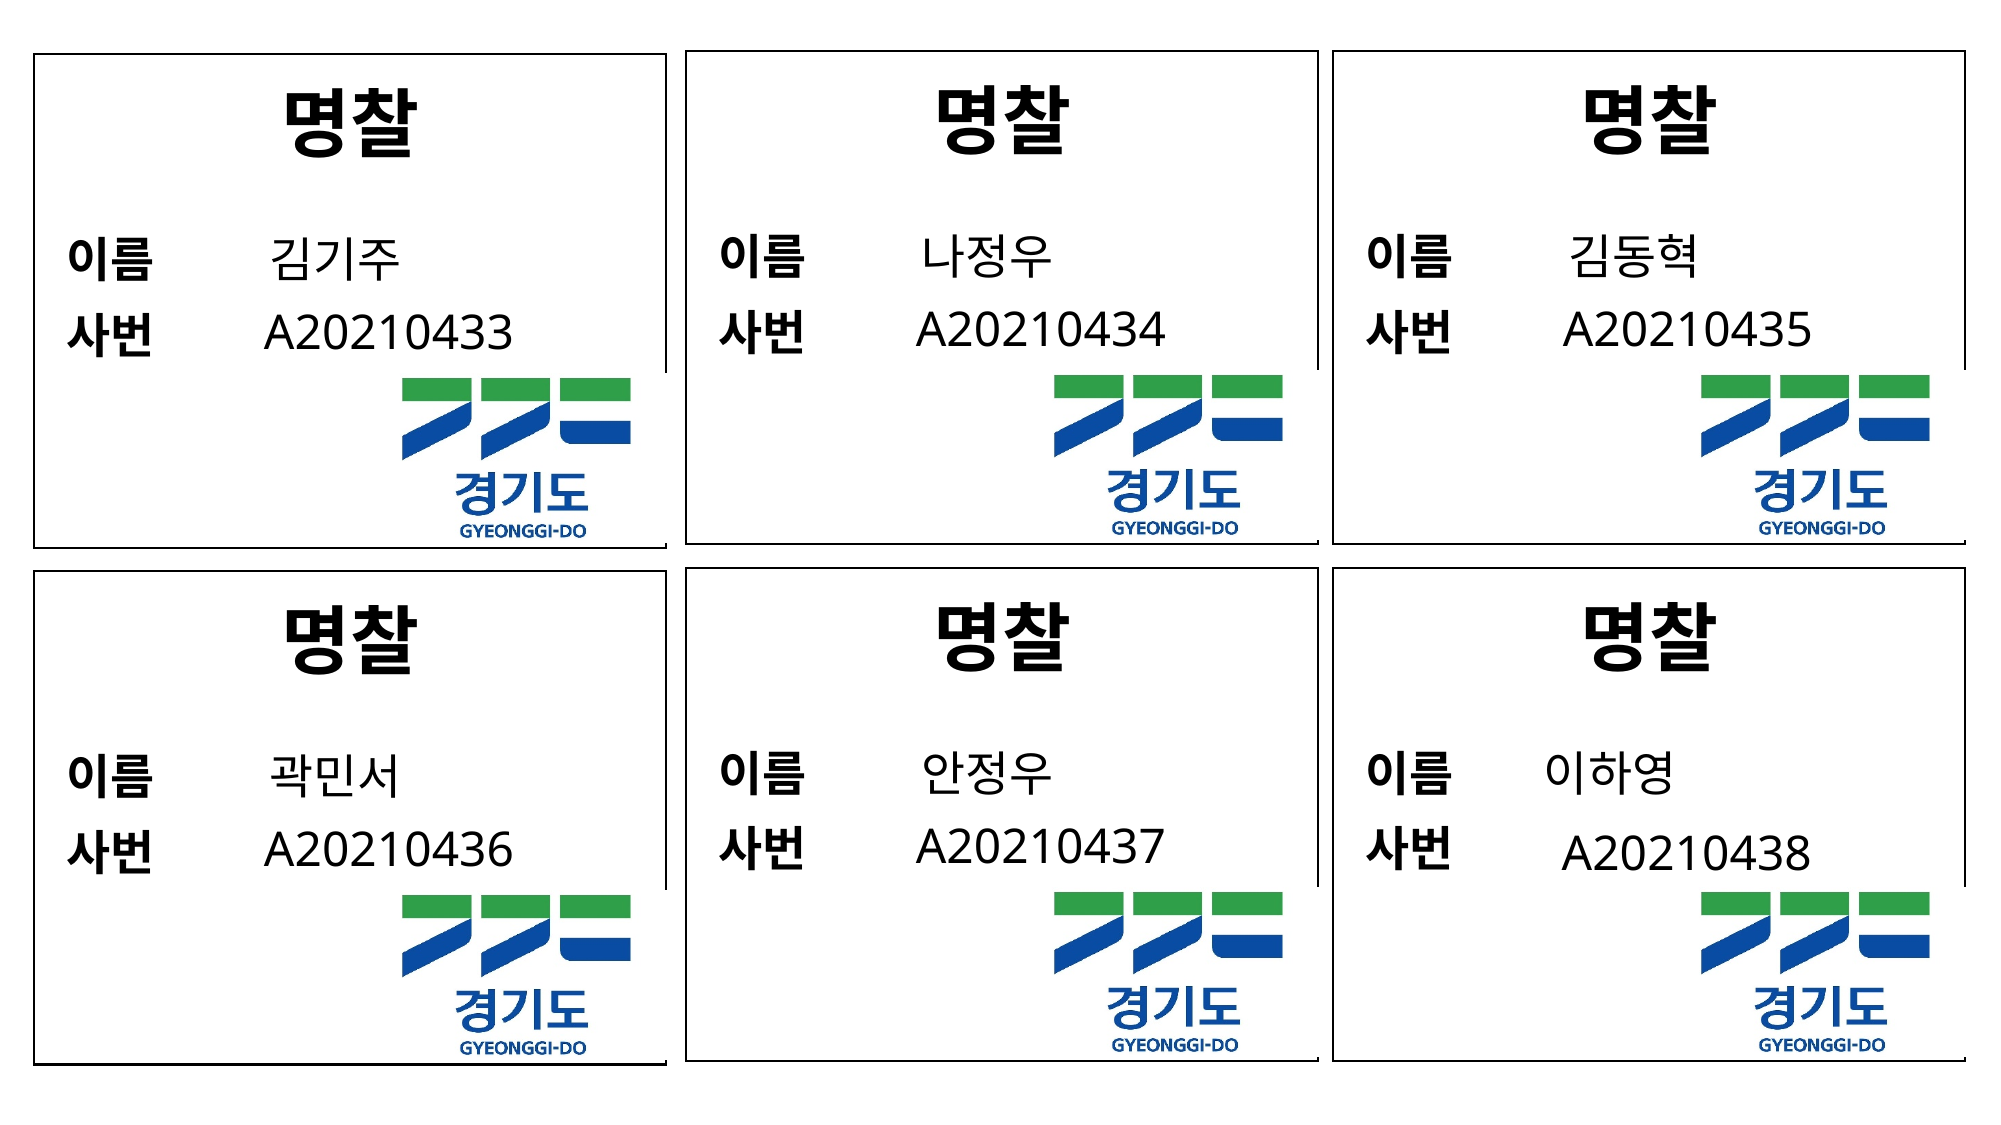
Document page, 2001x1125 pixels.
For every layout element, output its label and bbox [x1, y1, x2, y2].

picture [1019, 887, 1319, 1057]
picture [1666, 887, 1966, 1057]
text_box [33, 50, 2000, 549]
picture [1666, 370, 1966, 540]
picture [367, 890, 667, 1060]
picture [367, 373, 667, 543]
text_box [33, 567, 2000, 1066]
picture [1019, 370, 1319, 540]
